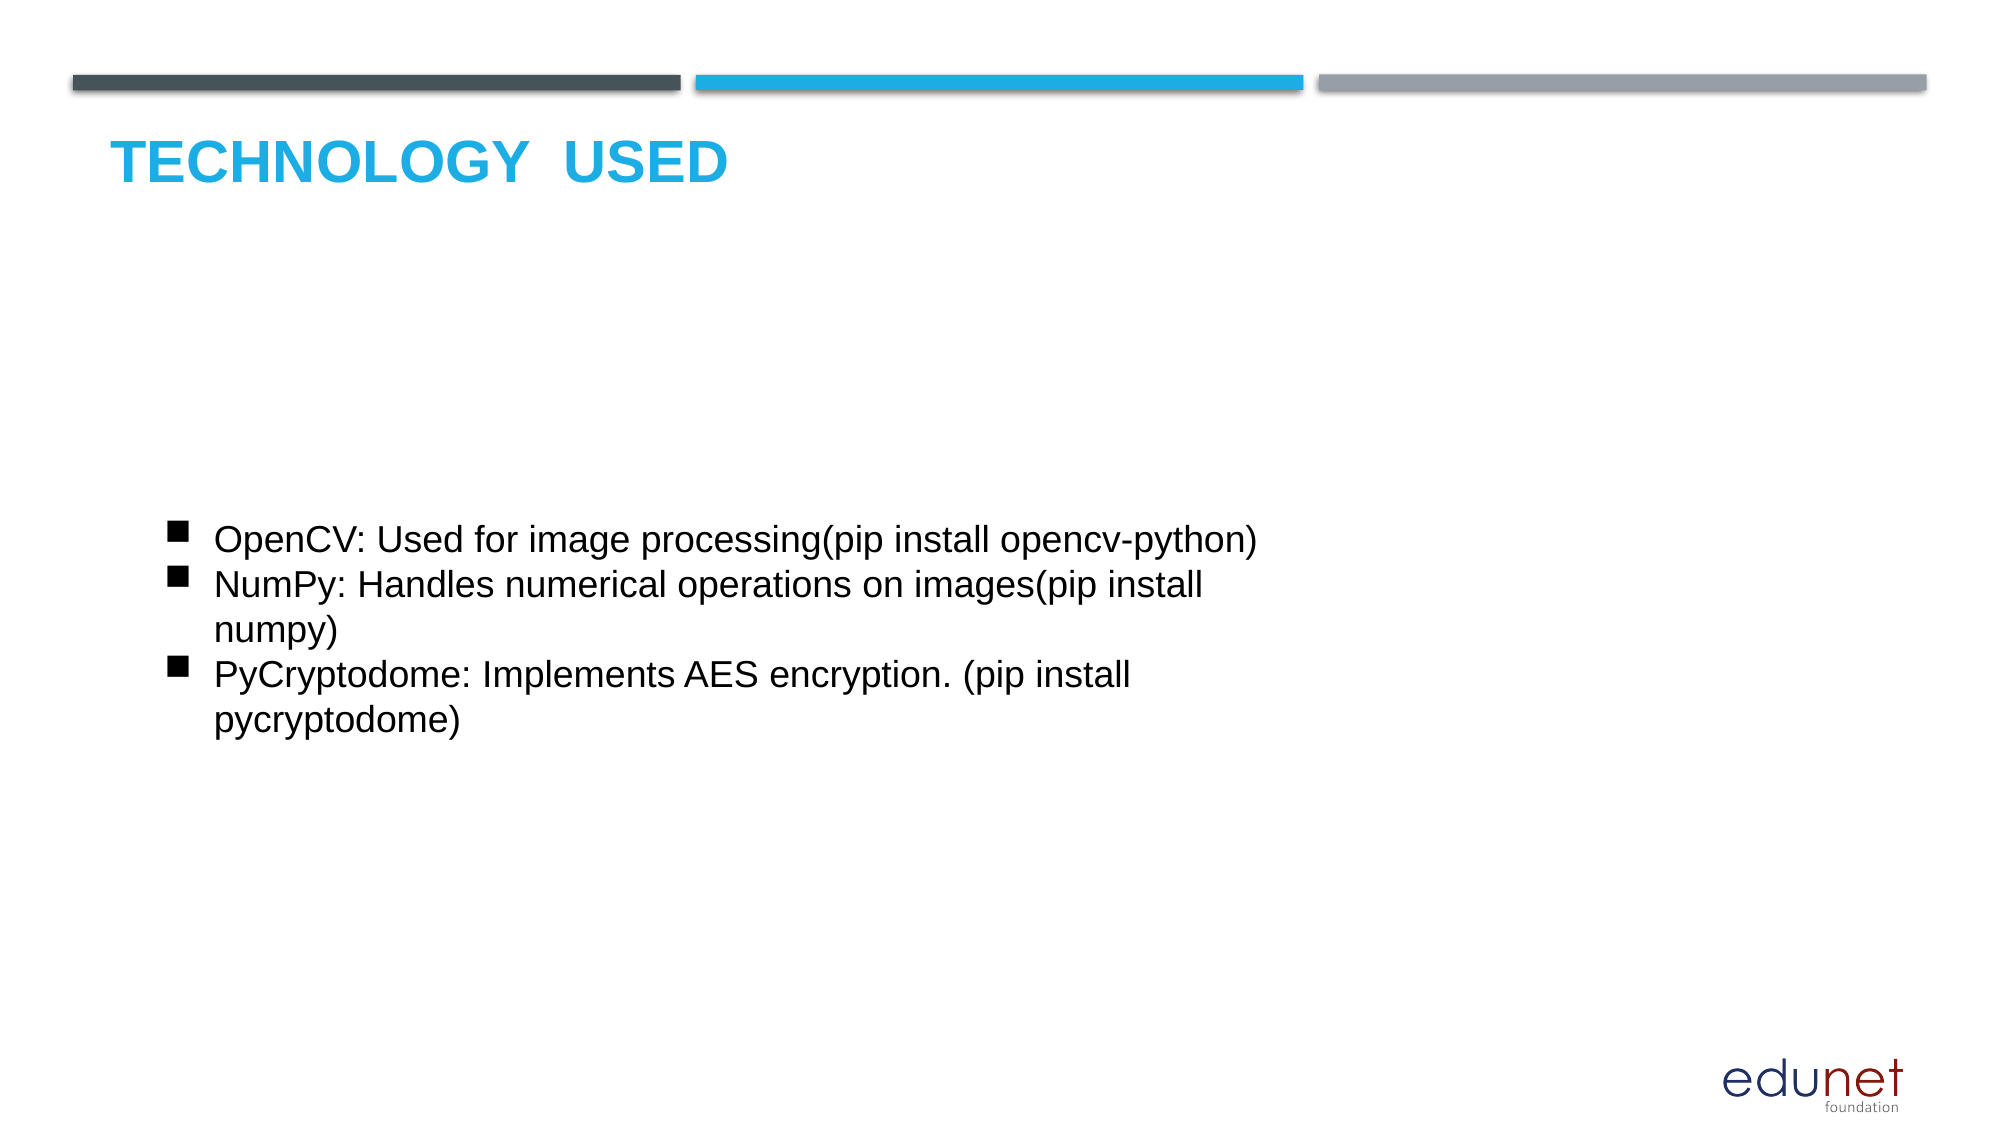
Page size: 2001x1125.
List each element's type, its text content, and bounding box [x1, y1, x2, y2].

list OpenCV: Used for image processing(pip install opencv-python) NumPy: Handles numerical operations on images(pip install numpy) PyCryptodome: Implements AES encryption. (pip install pycryptodome) [95, 300, 1313, 954]
picture [1719, 1056, 1905, 1116]
title Technology used [95, 115, 1905, 203]
